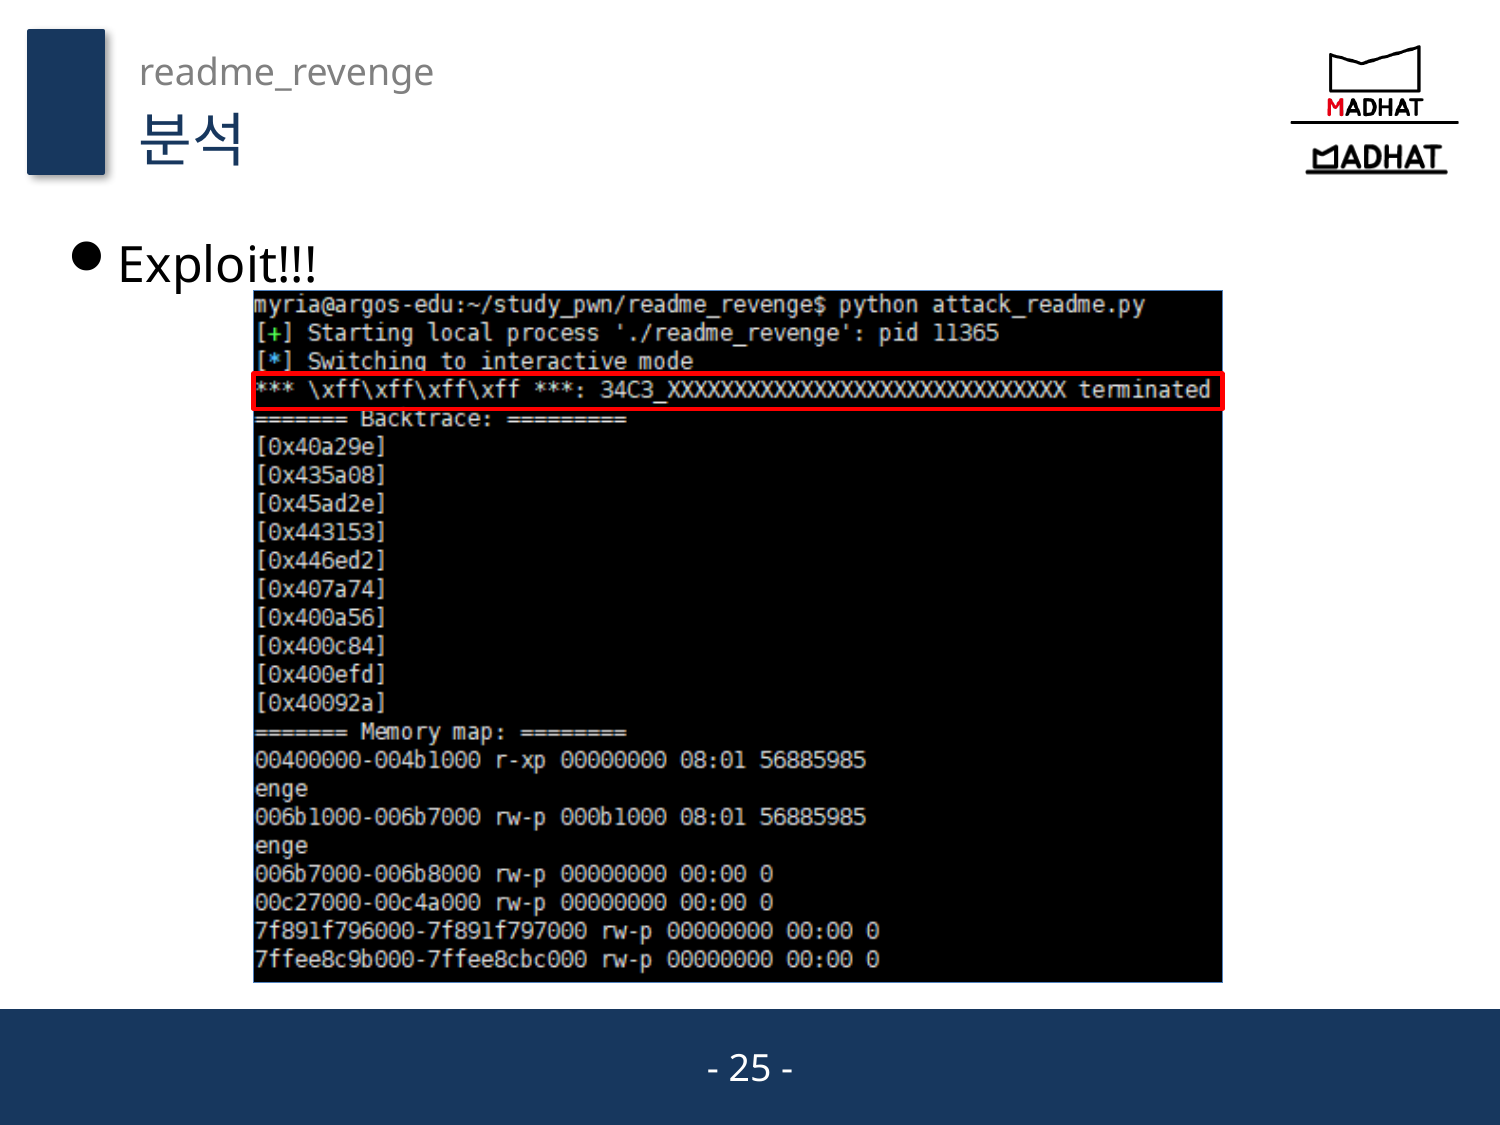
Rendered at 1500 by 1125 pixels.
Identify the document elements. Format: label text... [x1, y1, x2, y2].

text_box Exploit!!! [53, 195, 1436, 368]
list readme_revenge [123, 33, 1247, 100]
picture [1263, 30, 1483, 204]
list 분석 [123, 100, 1247, 176]
picture [253, 290, 1223, 983]
slide_number - 25 - [575, 1039, 925, 1100]
